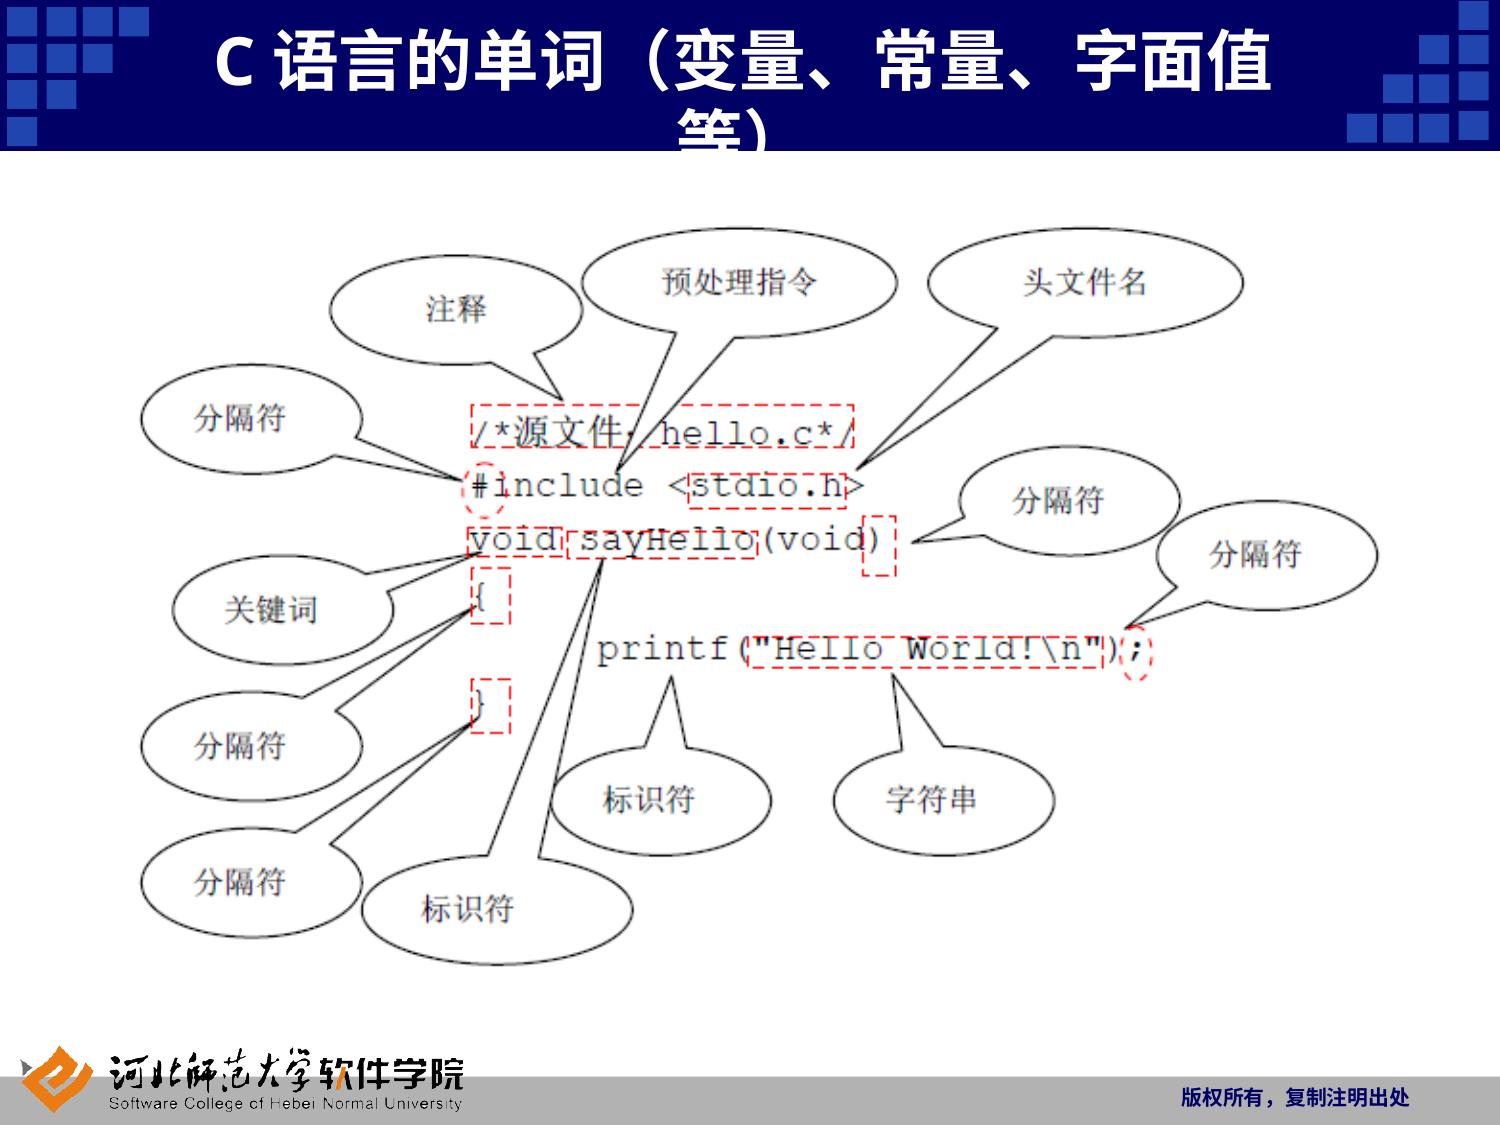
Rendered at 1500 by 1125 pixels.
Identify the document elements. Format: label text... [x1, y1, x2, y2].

title C语言的单词（变量、常量、字面值等） [137, 52, 1350, 145]
footer 版权所有，复制注明出处 [1139, 1077, 1426, 1125]
picture [76, 184, 1484, 977]
picture [0, 1035, 481, 1125]
